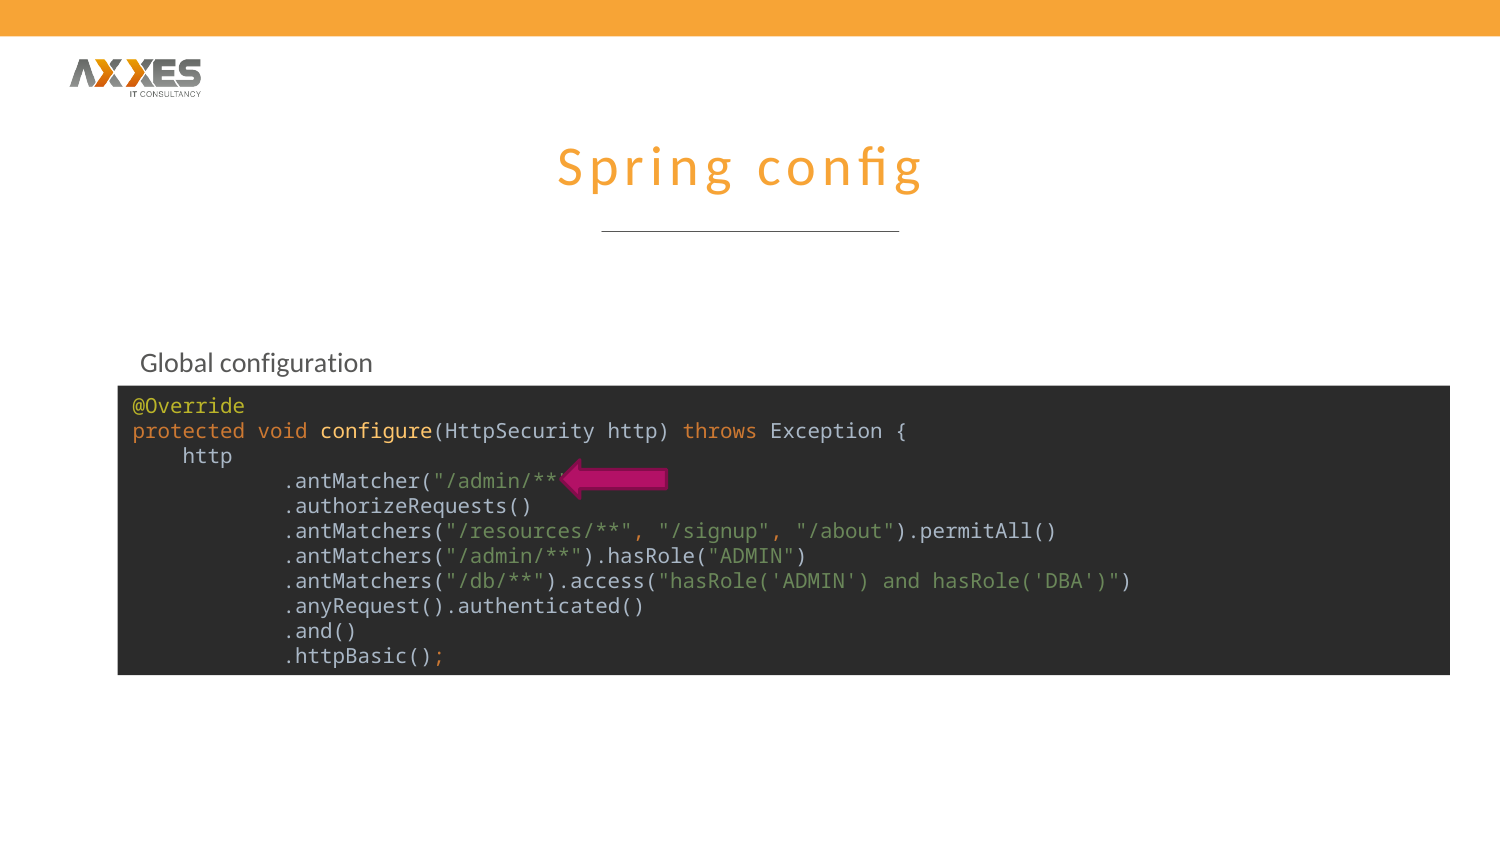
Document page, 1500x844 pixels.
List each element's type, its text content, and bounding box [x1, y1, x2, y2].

text_box [559, 458, 669, 500]
text_box @Override protected void configure(HttpSecurity http) throws Exception { http .antMatcher("/admin/**") .authorizeRequests() .antMatchers("/resources/**", "/signup", "/about").permitAll() .antMatchers("/admin/**").hasRole("ADMIN") .antMatchers("/db/**").access("hasRole('ADMIN') and hasRole('DBA')") .anyRequest().authenticated() .and() .httpBasic(); [117, 385, 1450, 676]
title Spring config [200, 119, 1279, 207]
picture [69, 59, 201, 97]
list Global configuration [49, 336, 1136, 622]
